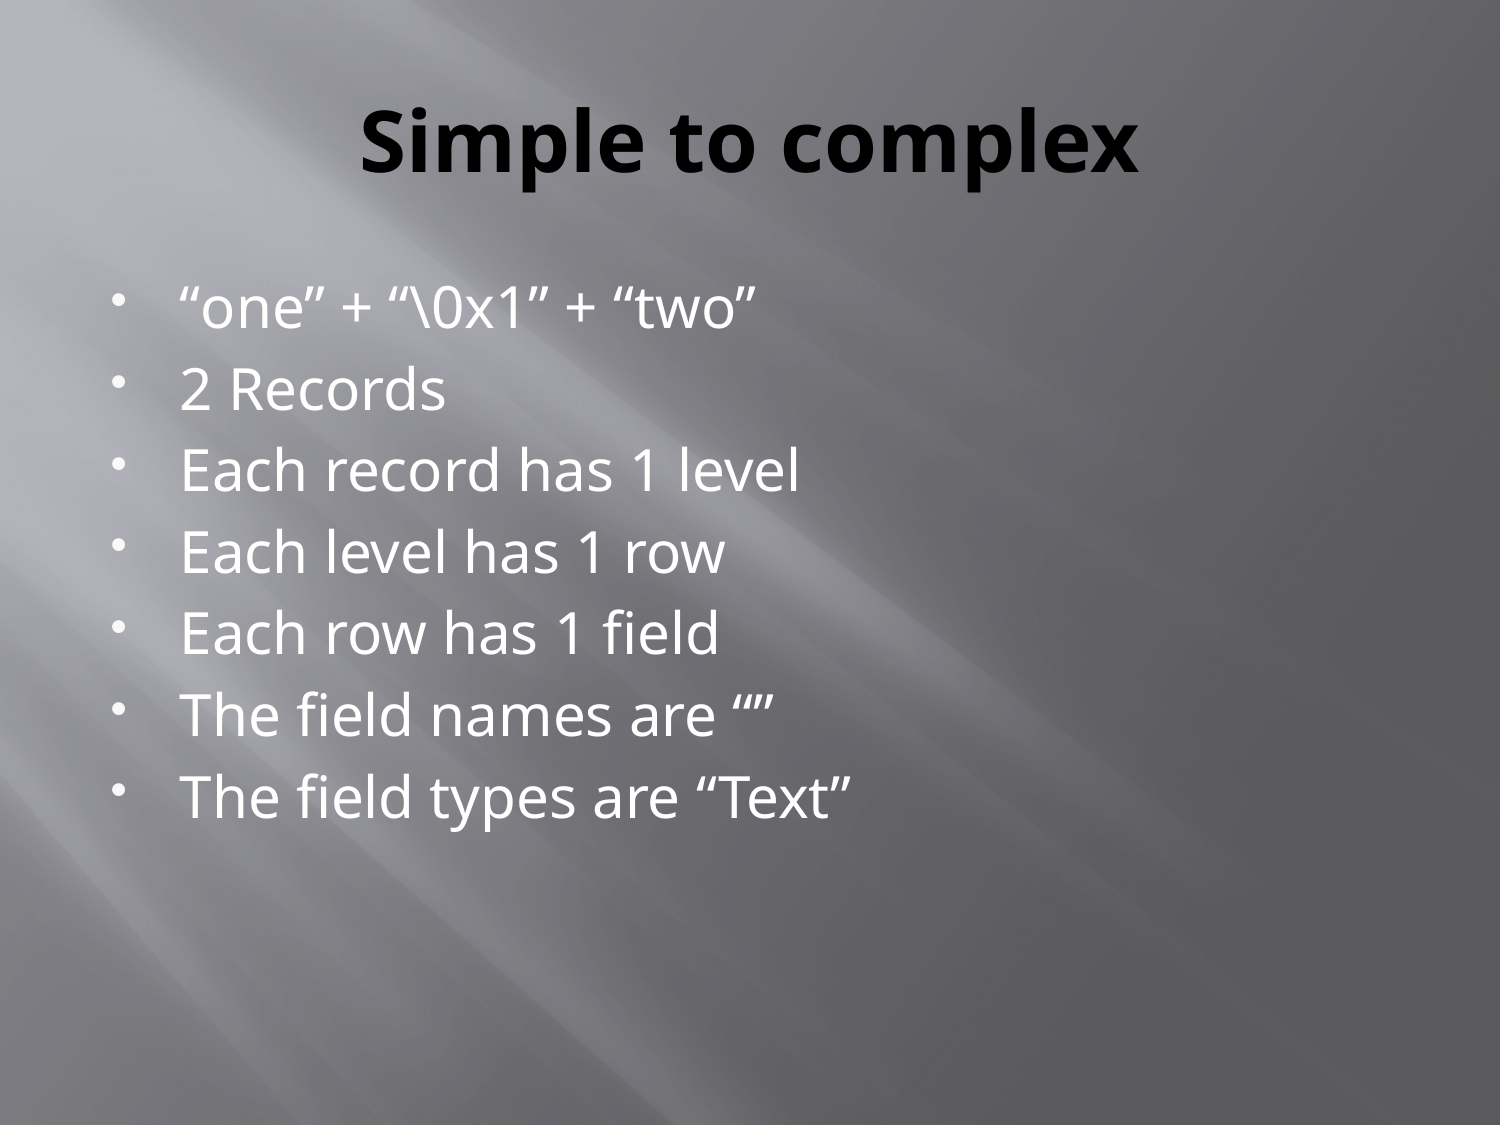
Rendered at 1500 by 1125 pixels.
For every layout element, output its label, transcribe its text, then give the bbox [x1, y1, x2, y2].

list “one” + “\0x1” + “two” 2 Records Each record has 1 level Each level has 1 row Each row has 1 field The field names are “” The field types are “Text” [75, 262, 1425, 1035]
title Simple to complex [75, 45, 1425, 233]
